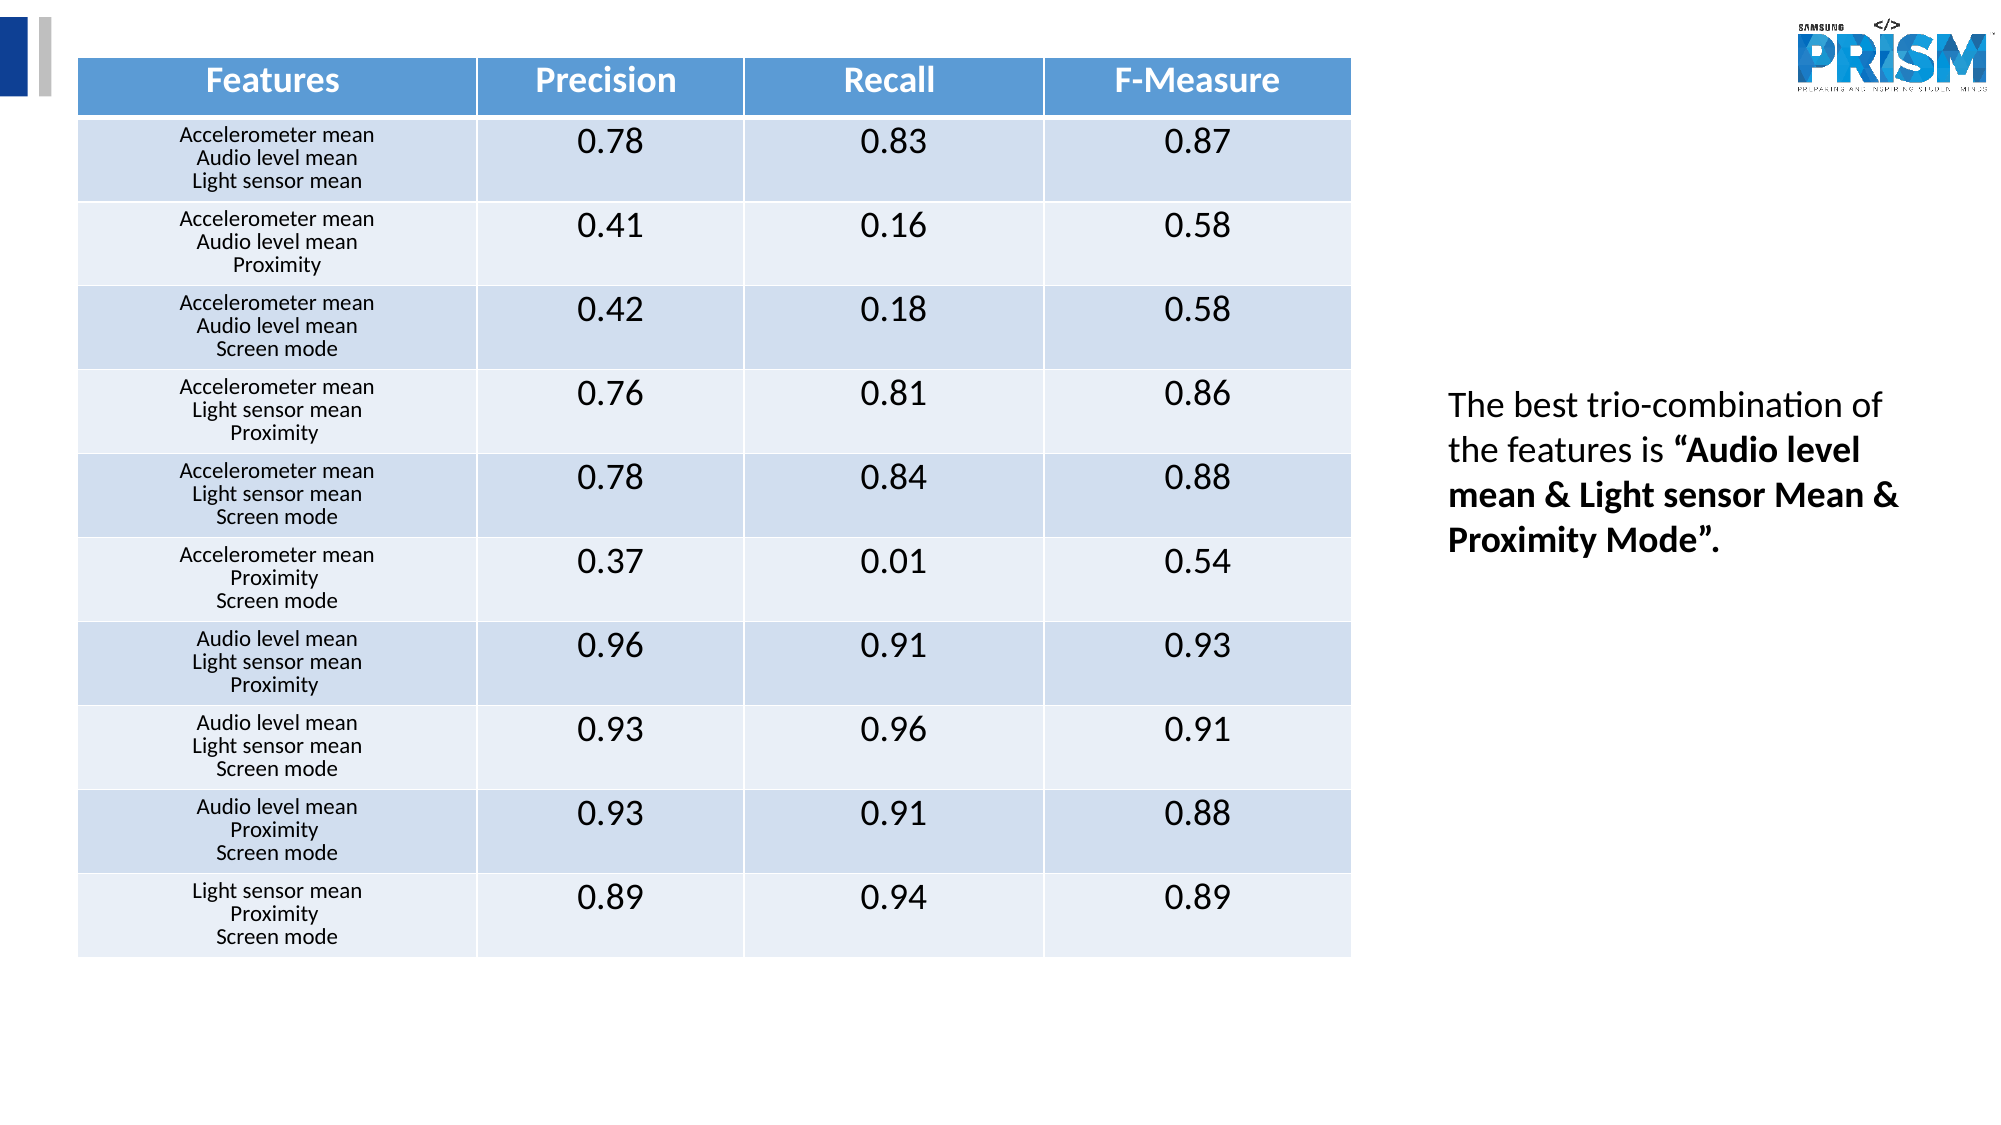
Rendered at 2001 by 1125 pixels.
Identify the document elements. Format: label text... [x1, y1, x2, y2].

table_cell 0.91 [745, 790, 1043, 873]
table_cell 0.89 [1045, 874, 1351, 957]
table_cell Accelerometer mean Light sensor mean Proximity [78, 370, 476, 453]
text_box [0, 16, 29, 97]
table_cell Accelerometer mean Light sensor mean Screen mode [78, 454, 476, 537]
table_cell 0.94 [745, 874, 1043, 957]
table_cell 0.54 [1045, 538, 1351, 621]
table_cell 0.42 [478, 286, 743, 369]
table_cell 0.88 [1045, 790, 1351, 873]
table_cell 0.16 [745, 203, 1043, 285]
table_cell 0.87 [1045, 120, 1351, 201]
table_cell 0.37 [478, 538, 743, 621]
table_cell 0.91 [745, 622, 1043, 705]
text_box The best trio-combination of the features is “Audio level mean & Light sensor Mean & Proximity Mode”. [1433, 372, 1936, 568]
table_cell 0.01 [745, 538, 1043, 621]
table_cell 0.41 [478, 203, 743, 285]
table_cell 0.96 [478, 622, 743, 705]
table_cell 0.78 [478, 454, 743, 537]
table_cell 0.96 [745, 706, 1043, 789]
table_cell 0.86 [1045, 370, 1351, 453]
table_cell 0.78 [478, 120, 743, 201]
table_cell 0.91 [1045, 706, 1351, 789]
table_cell 0.88 [1045, 454, 1351, 537]
table_cell Accelerometer mean Audio level mean Proximity [78, 203, 476, 285]
table_cell Audio level mean Proximity Screen mode [78, 790, 476, 873]
table_cell Accelerometer mean Audio level mean Screen mode [78, 286, 476, 369]
table_cell 0.93 [478, 790, 743, 873]
table_header Features [78, 58, 476, 115]
table_cell 0.93 [478, 706, 743, 789]
table_cell 0.58 [1045, 286, 1351, 369]
table_cell 0.93 [1045, 622, 1351, 705]
table_cell 0.76 [478, 370, 743, 453]
table_cell 0.81 [745, 370, 1043, 453]
table_cell 0.58 [1045, 203, 1351, 285]
table_cell Accelerometer mean Proximity Screen mode [78, 538, 476, 621]
table_cell 0.18 [745, 286, 1043, 369]
table_cell 0.84 [745, 454, 1043, 537]
table_cell Audio level mean Light sensor mean Screen mode [78, 706, 476, 789]
table_cell Light sensor mean Proximity Screen mode [78, 874, 476, 957]
picture [1794, 17, 2000, 96]
table_cell 0.83 [745, 120, 1043, 201]
table_cell Audio level mean Light sensor mean Proximity [78, 622, 476, 705]
text_box [38, 16, 52, 97]
table_header Precision [478, 58, 743, 115]
table_cell Accelerometer mean Audio level mean Light sensor mean [78, 120, 476, 201]
table_cell 0.89 [478, 874, 743, 957]
table_header Recall [745, 58, 1043, 115]
table_header F-Measure [1045, 58, 1351, 115]
